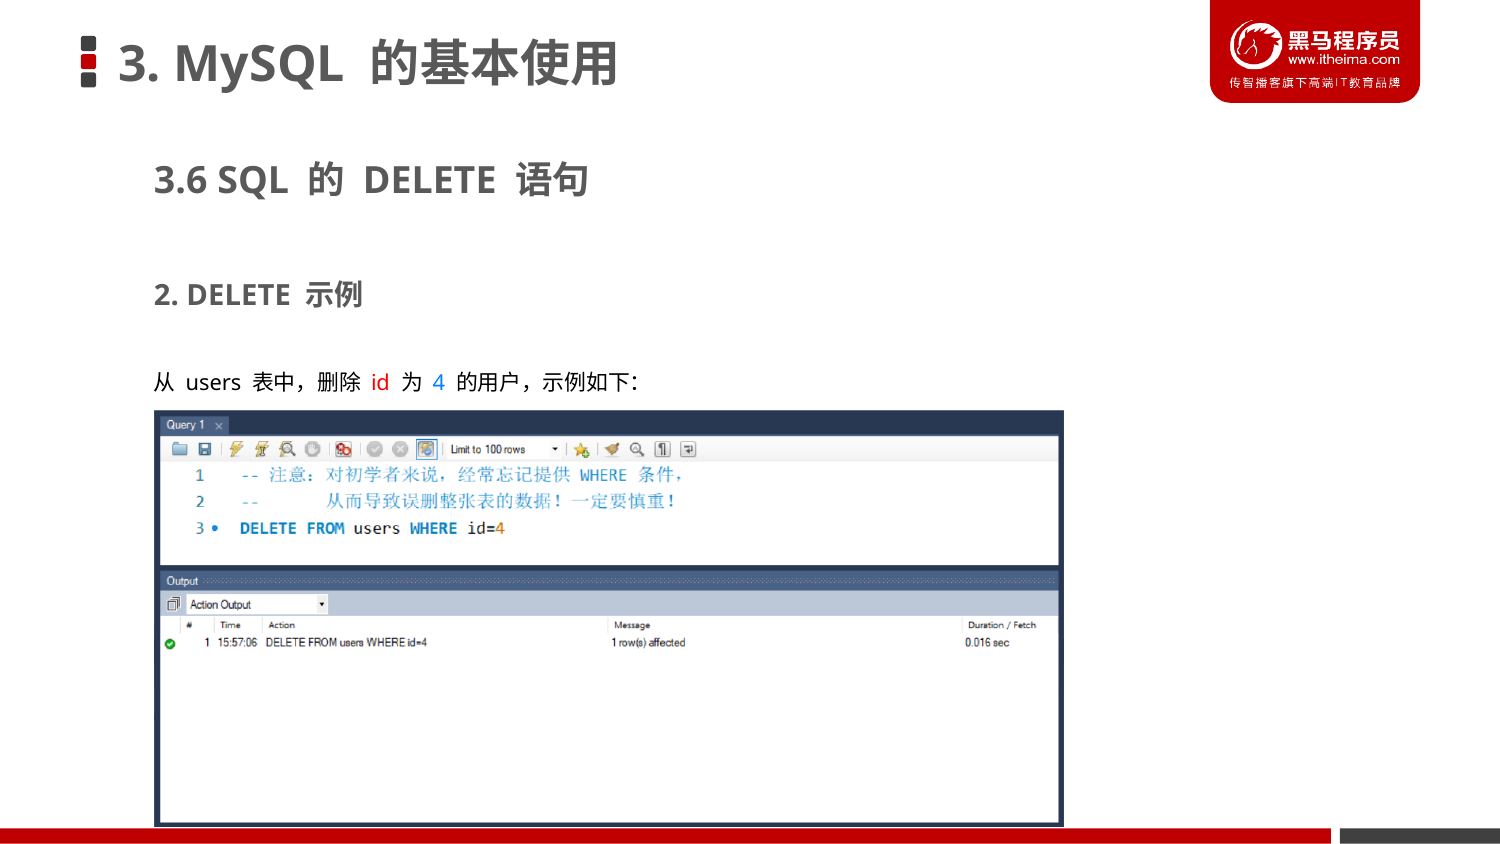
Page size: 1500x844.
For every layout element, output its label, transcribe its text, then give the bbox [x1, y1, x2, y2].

list 3.6 SQL 的 DELETE 语句 [139, 153, 1209, 243]
title 3. MySQL 的基本使用 [103, 0, 1209, 130]
picture [154, 410, 1064, 827]
list 从 users 表中，删除 id 为 4 的用户，示例如下： [139, 348, 1331, 411]
picture [1211, 11, 1419, 97]
text_box 2. DELETE 示例 [139, 273, 1204, 320]
